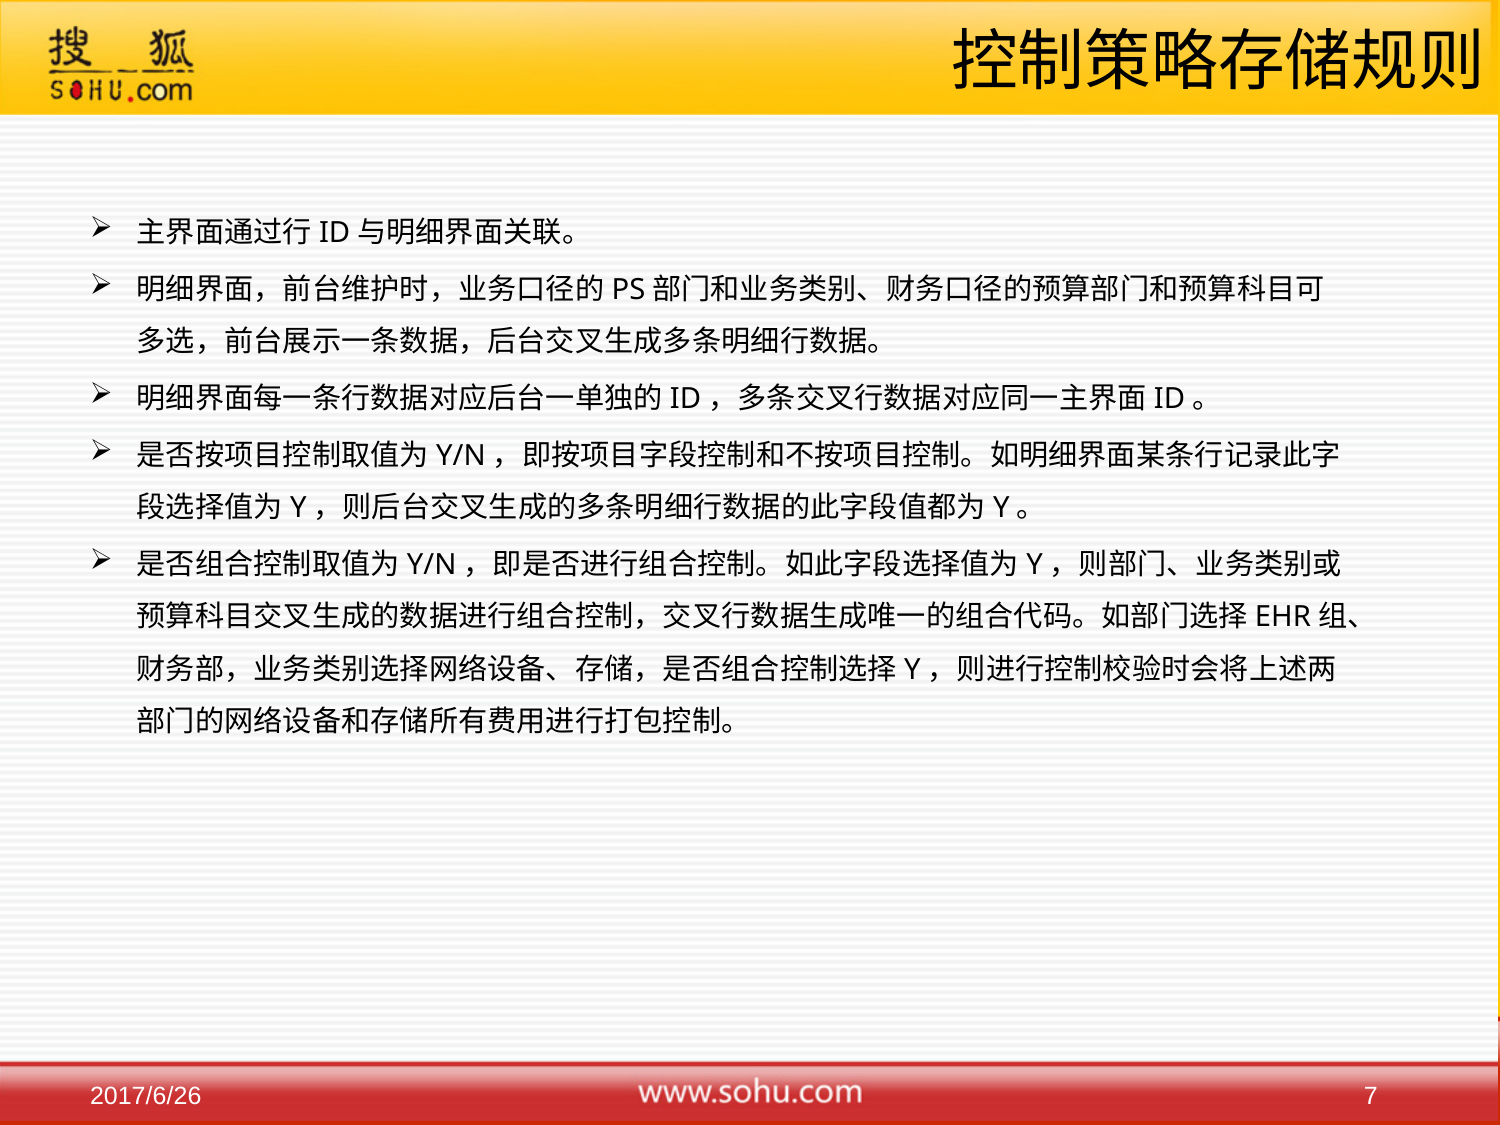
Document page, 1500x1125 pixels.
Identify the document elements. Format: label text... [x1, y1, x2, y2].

slide_number 7 [1042, 1065, 1393, 1125]
picture [0, 0, 1500, 1125]
text_box 主界面通过行ID与明细界面关联。 明细界面，前台维护时，业务口径的PS部门和业务类别、财务口径的预算部门和预算科目可多选，前台展示一条数据，后台交叉生成多条明细行数据。 明细界面每一条行数据对应后台一单独的ID，多条交叉行数据对应同一主界面ID。 是否按项目控制取值为Y/N，即按项目字段控制和不按项目控制。如明细界面某条行记录此字段选择值为Y，则后台交叉生成的多条明细行数据的此字段值都为Y。 是否组合控制取值为Y/N，即是否进行组合控制。如此字段选择值为Y，则部门、业务类别或预算科目交叉生成的数据进行组合控制，交叉行数据生成唯一的组合代码。如部门选择EHR组、财务部，业务类别选择网络设备、存储，是否组合控制选择Y，则进行控制校验时会将上述两部门的网络设备和存储所有费用进行打包控制。 [0, 188, 1370, 859]
title 控制策略存储规则 [515, 0, 1500, 118]
